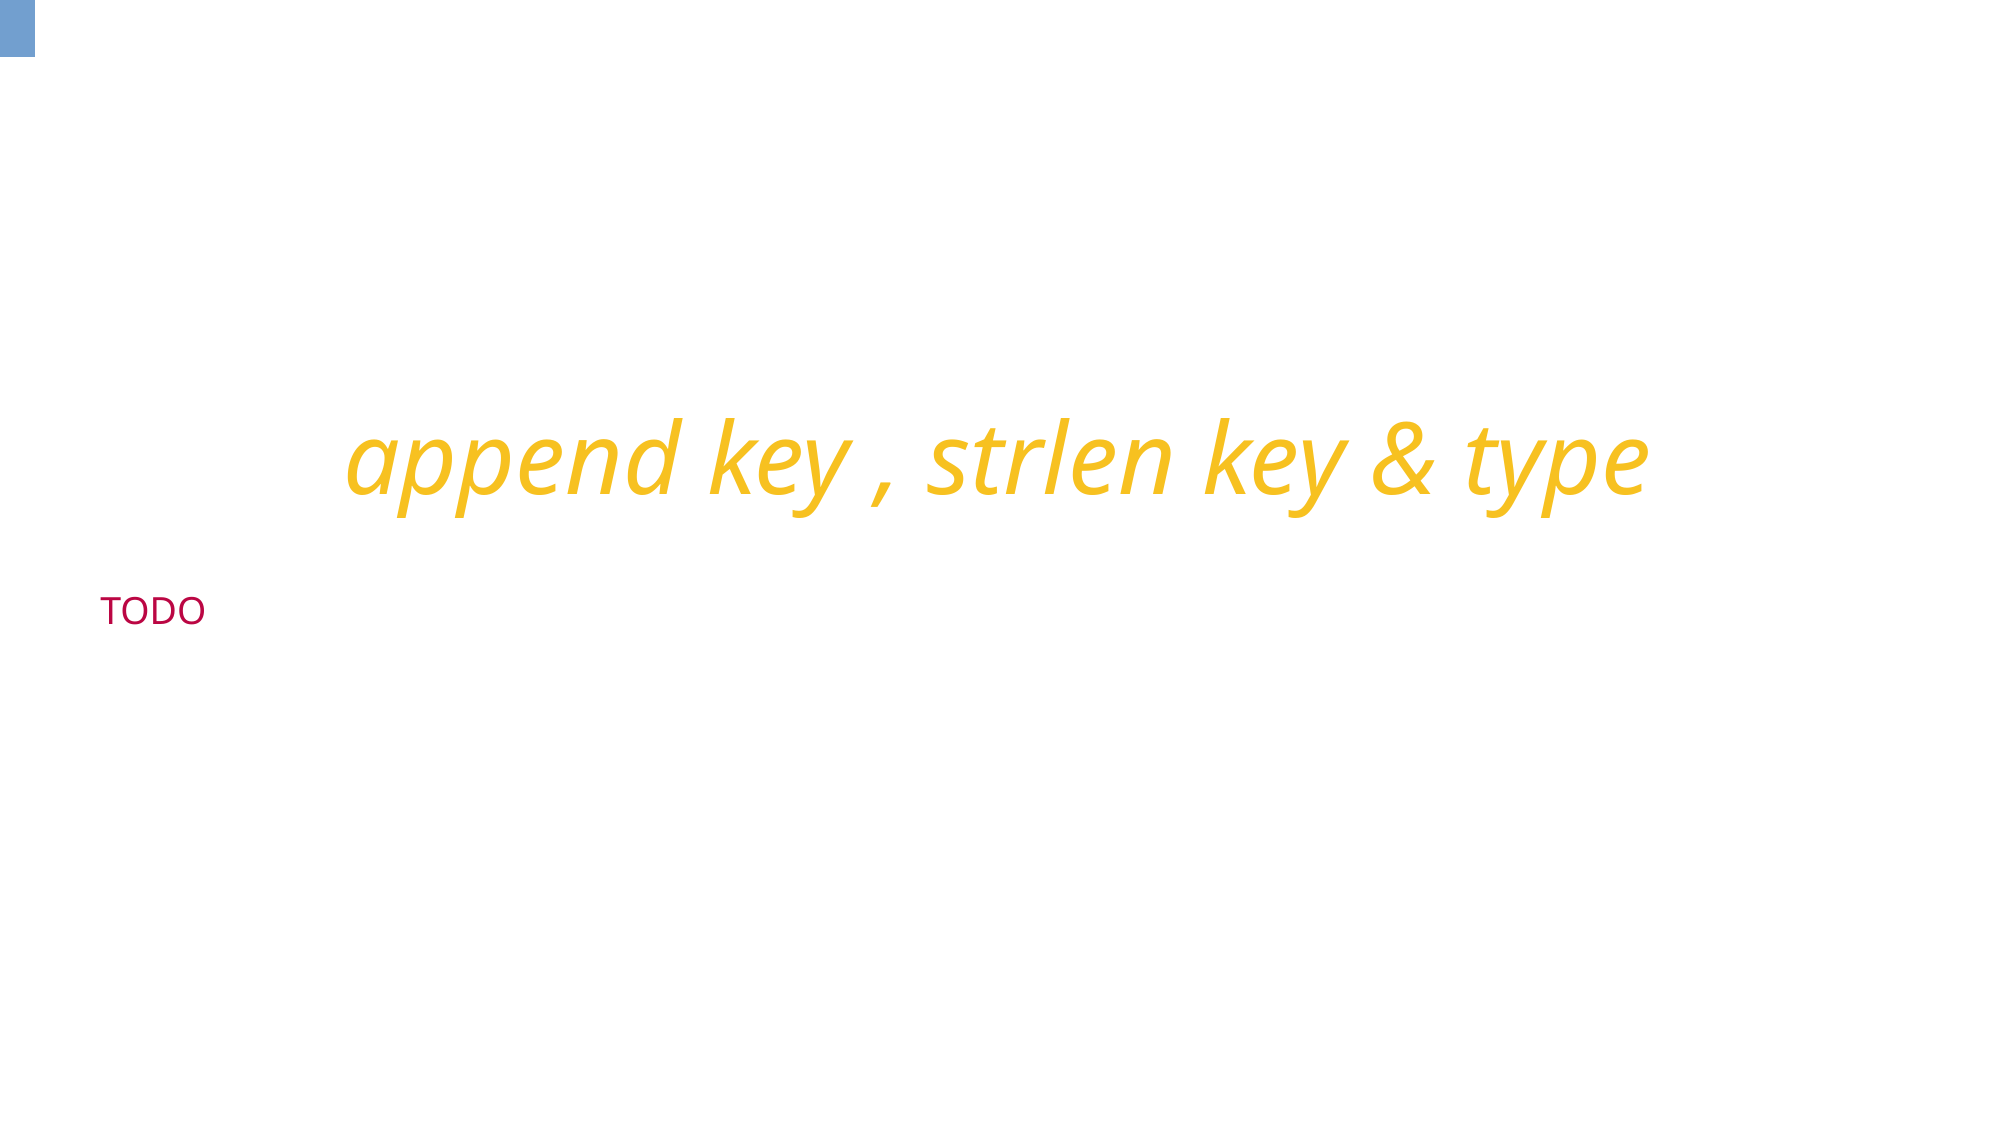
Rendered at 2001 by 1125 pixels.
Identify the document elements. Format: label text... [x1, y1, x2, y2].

text_box append key , strlen key & type [275, 387, 1722, 523]
text_box TODO [85, 579, 1899, 639]
